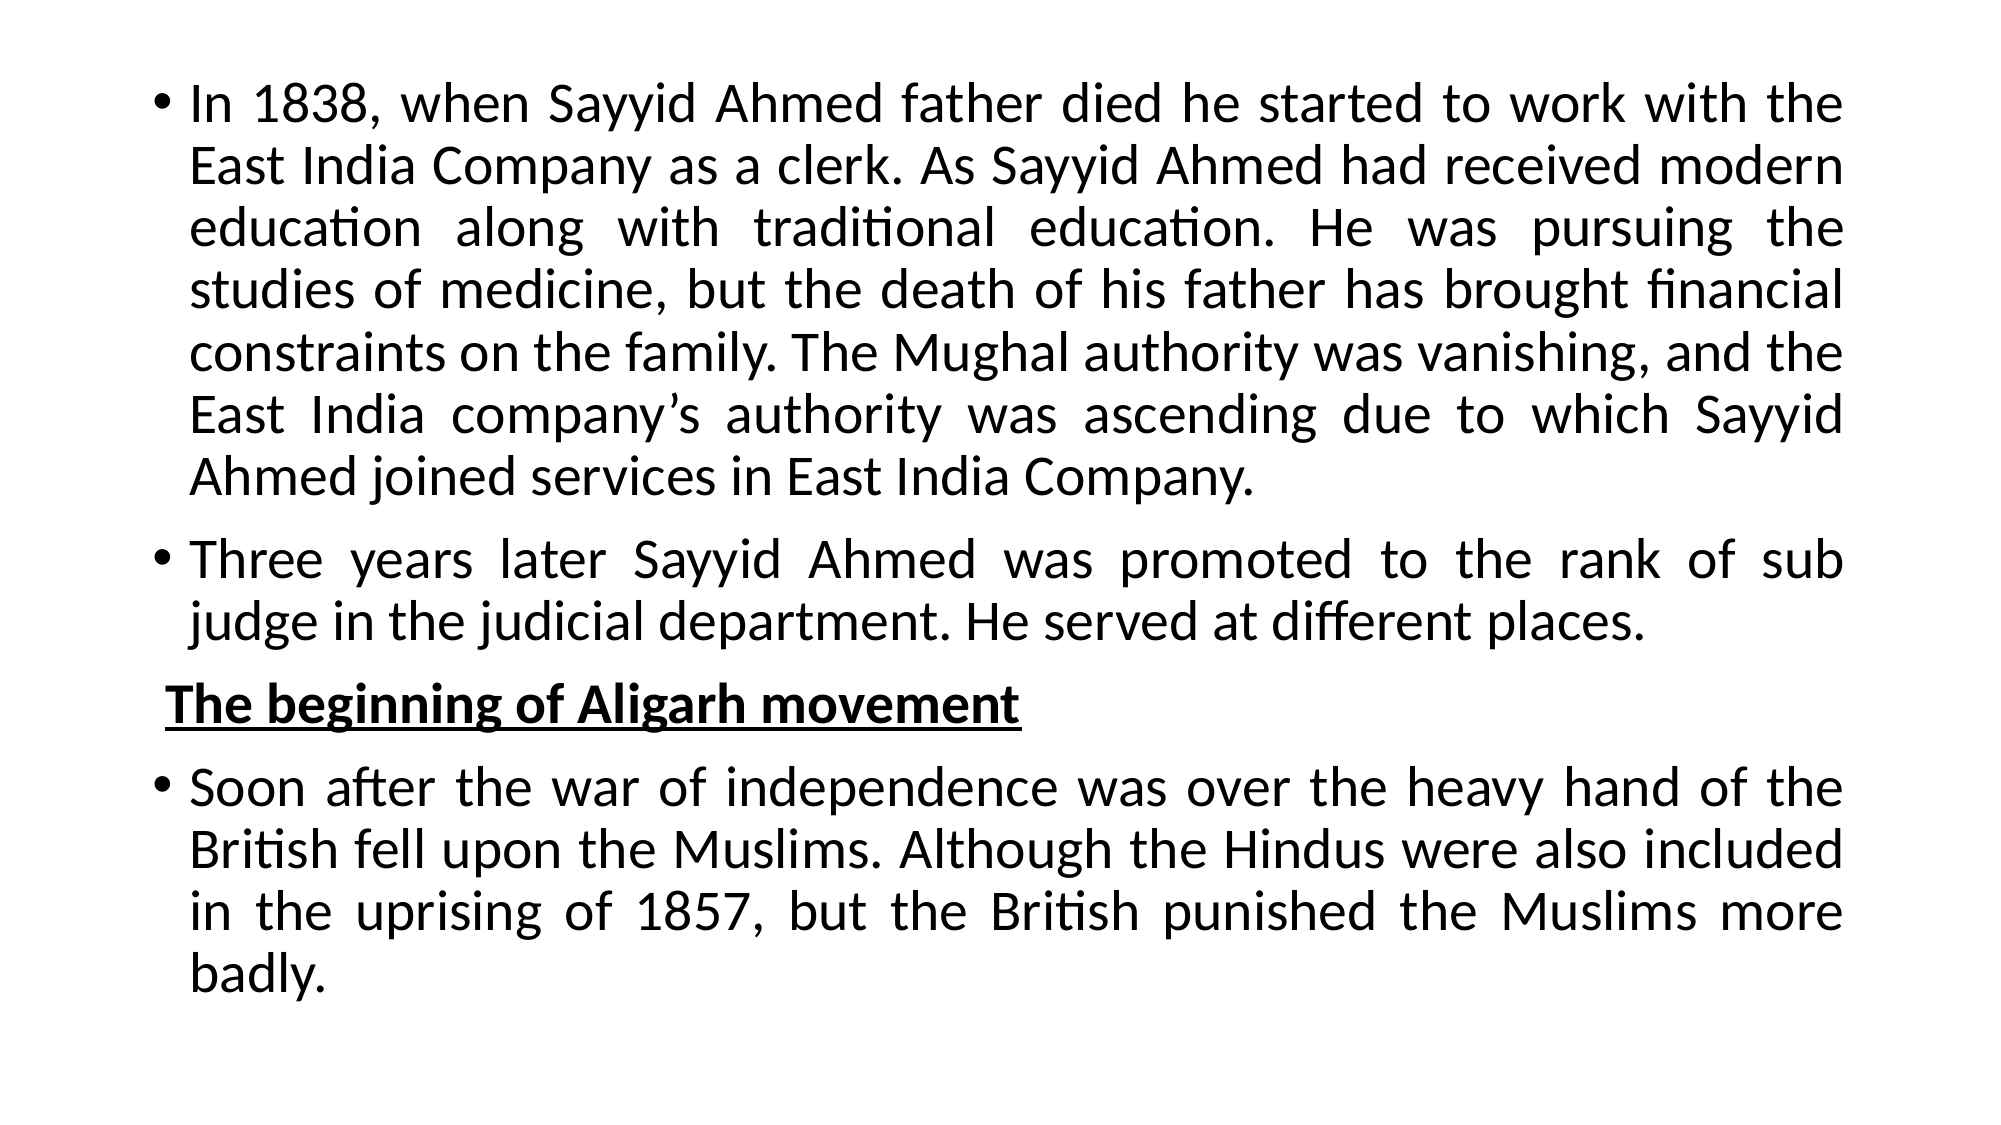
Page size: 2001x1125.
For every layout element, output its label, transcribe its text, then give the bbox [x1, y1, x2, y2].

list In 1838, when Sayyid Ahmed father died he started to work with the East India Company as a clerk. As Sayyid Ahmed had received modern education along with traditional education. He was pursuing the studies of medicine, but the death of his father has brought financial constraints on the family. The Mughal authority was vanishing, and the East India company’s authority was ascending due to which Sayyid Ahmed joined services in East India Company. Three years later Sayyid Ahmed was promoted to the rank of sub judge in the judicial department. He served at different places. The beginning of Aligarh movement Soon after the war of independence was over the heavy hand of the British fell upon the Muslims. Although the Hindus were also included in the uprising of 1857, but the British punished the Muslims more badly. [137, 65, 1863, 1014]
